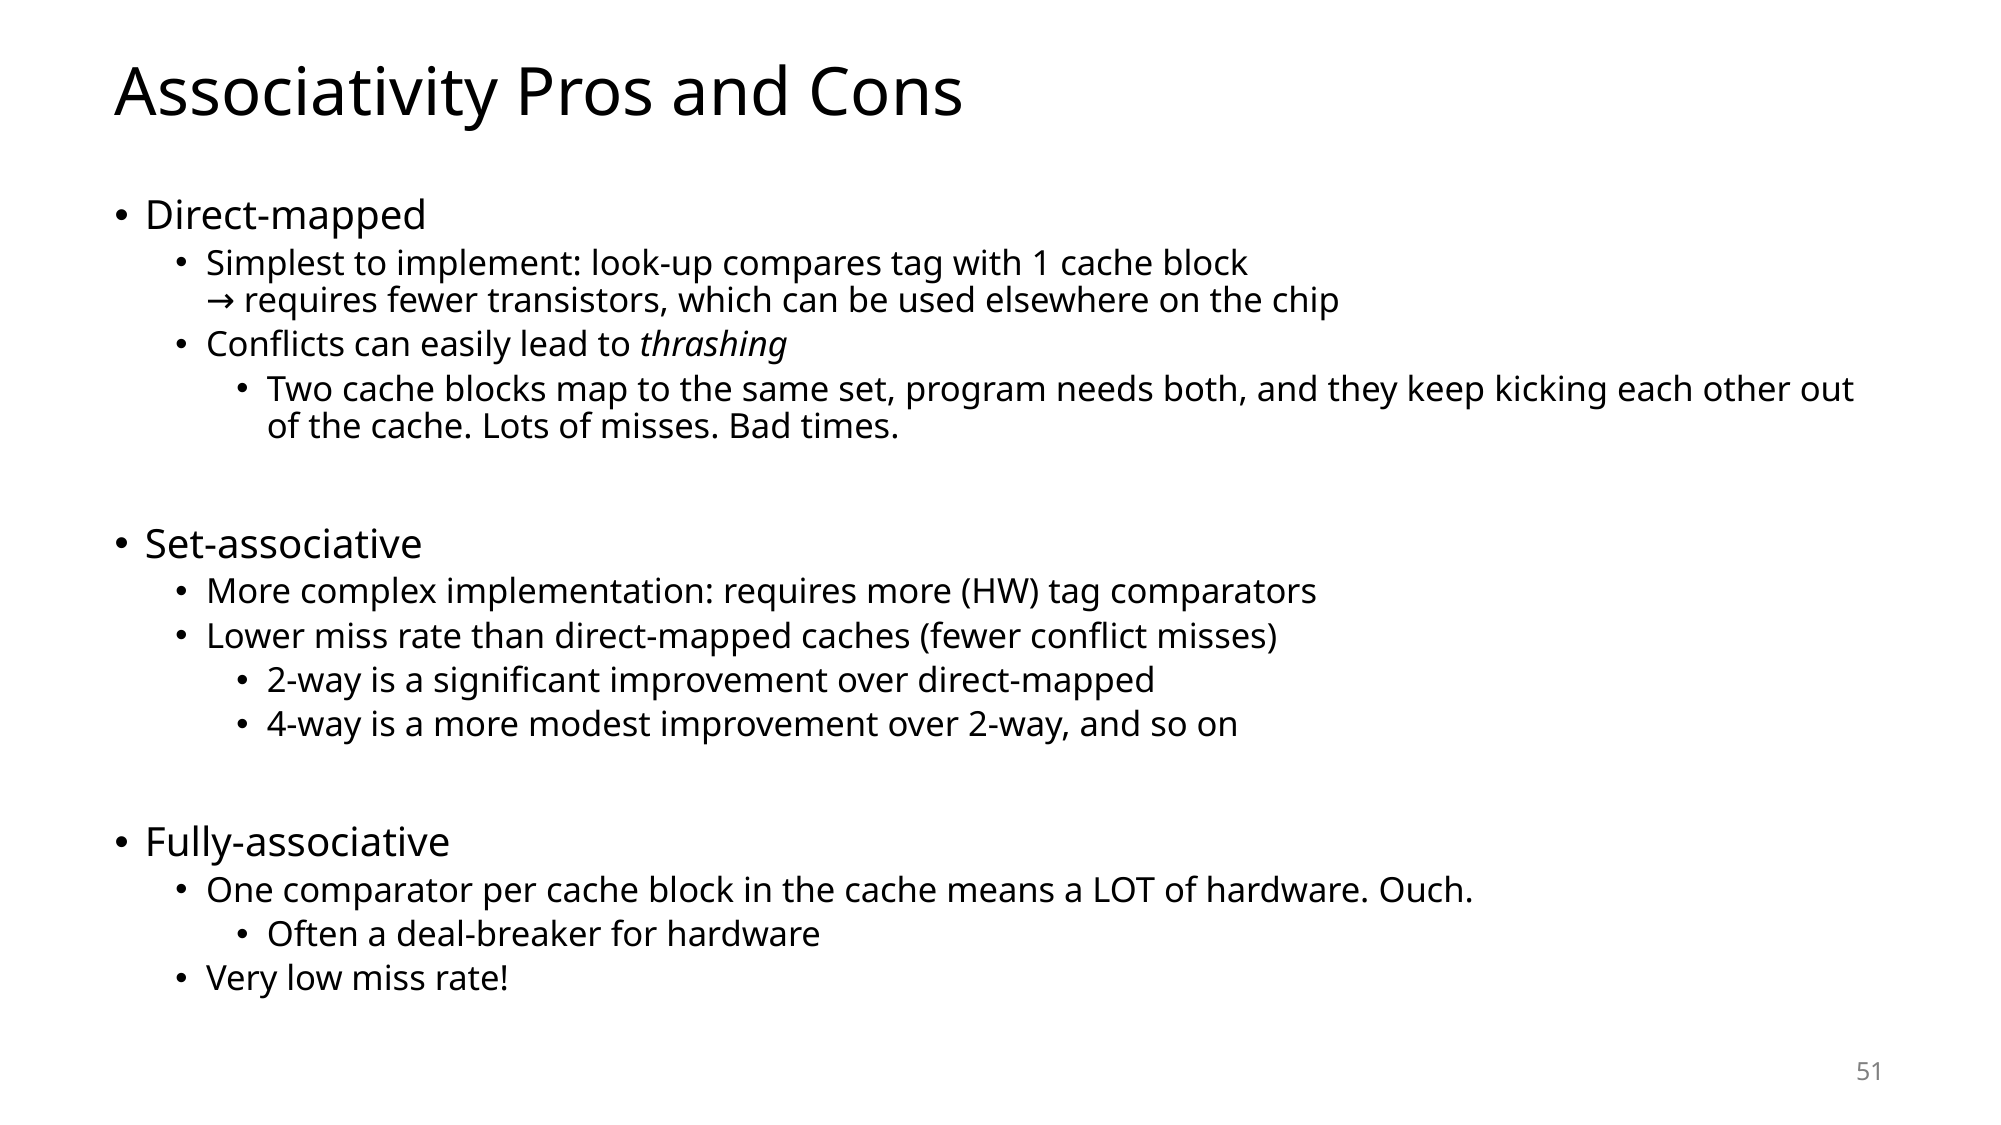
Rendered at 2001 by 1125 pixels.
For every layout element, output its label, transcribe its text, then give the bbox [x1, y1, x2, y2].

title Associativity Pros and Cons [99, 37, 1900, 150]
slide_number 51 [1749, 1042, 1900, 1103]
list Direct-mapped Simplest to implement: look-up compares tag with 1 cache block → requires fewer transistors, which can be used elsewhere on the chip Conflicts can easily lead to thrashing Two cache blocks map to the same set, program needs both, and they keep kicking each other out of the cache. Lots of misses. Bad times. Set-associative More complex implementation: requires more (HW) tag comparators Lower miss rate than direct-mapped caches (fewer conflict misses) 2-way is a significant improvement over direct-mapped 4-way is a more modest improvement over 2-way, and so on Fully-associative One comparator per cache block in the cache means a LOT of hardware. Ouch. Often a deal-breaker for hardware Very low miss rate! [99, 187, 1900, 1013]
